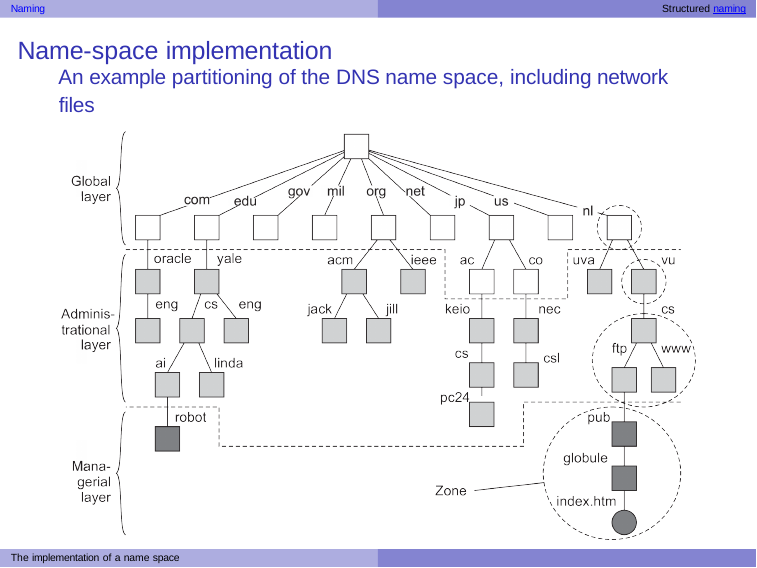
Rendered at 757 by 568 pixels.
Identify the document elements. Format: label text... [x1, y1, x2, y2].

text_box Naming Structured naming [8, 0, 748, 15]
text_box An example partitioning of the DNS name space, including network files [56, 59, 676, 117]
picture [61, 131, 696, 540]
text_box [0, 548, 757, 568]
title Name-space implementation [15, 32, 337, 130]
